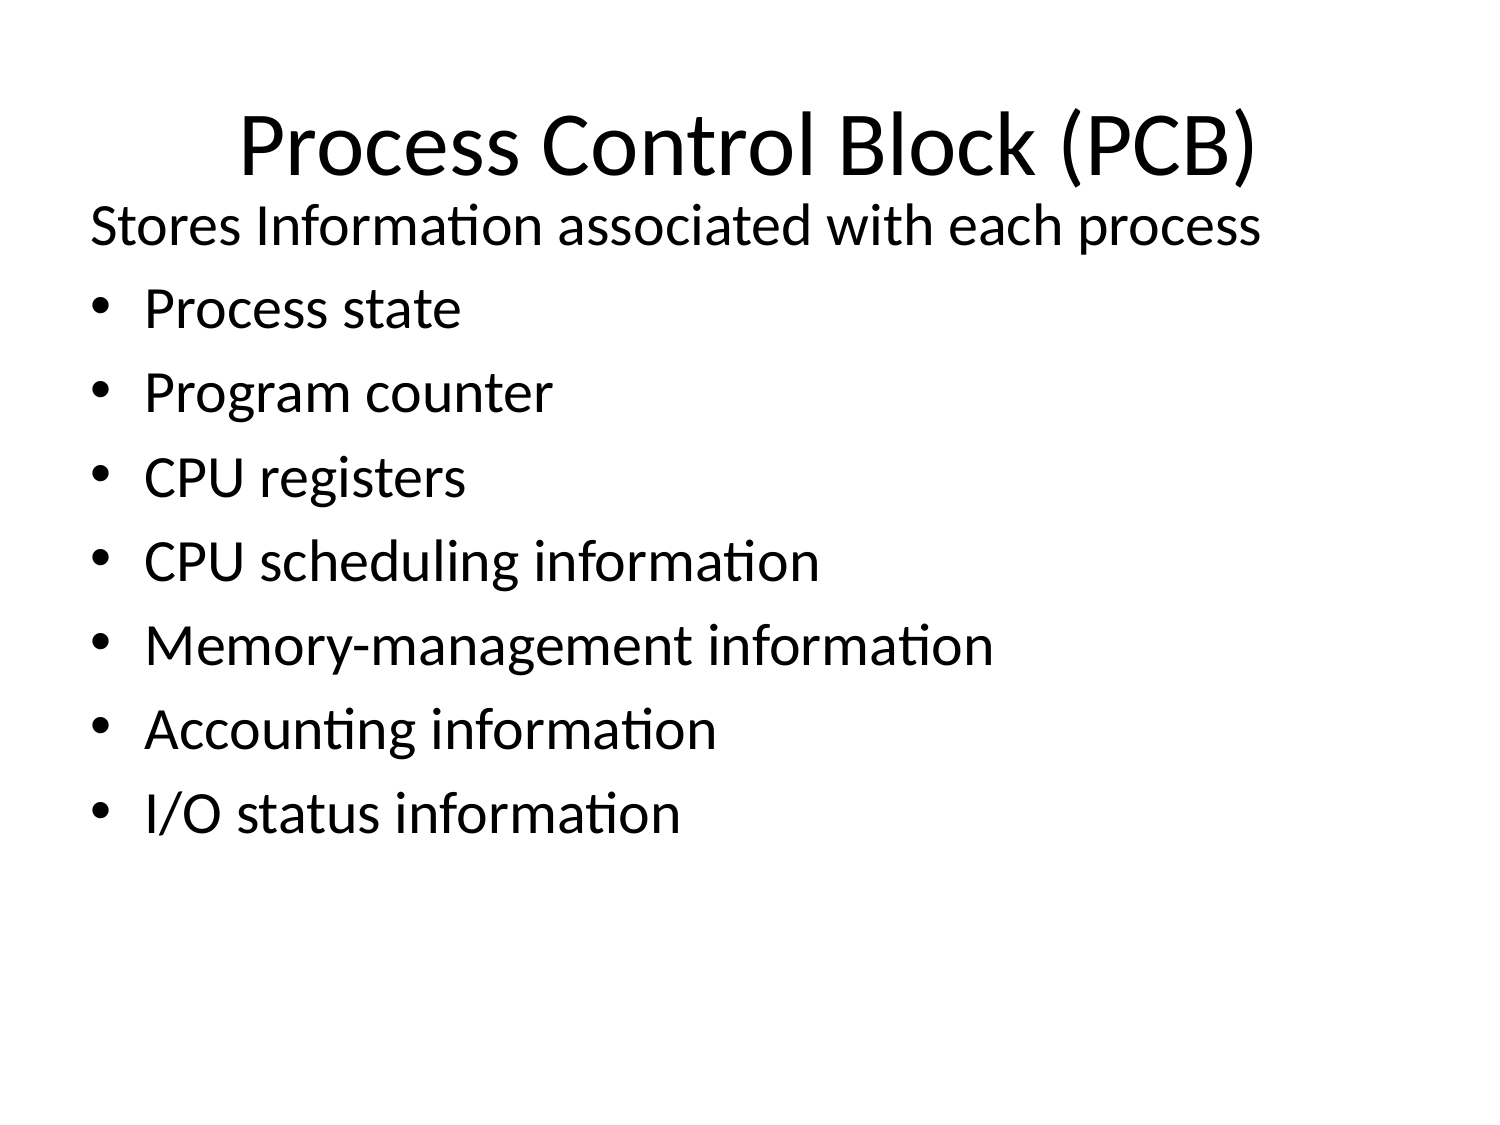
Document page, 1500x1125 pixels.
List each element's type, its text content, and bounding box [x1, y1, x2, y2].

title Process Control Block (PCB) [75, 45, 1425, 233]
list Stores Information associated with each process Process state Program counter CPU registers CPU scheduling information Memory-management information Accounting information I/O status information [75, 177, 1307, 906]
